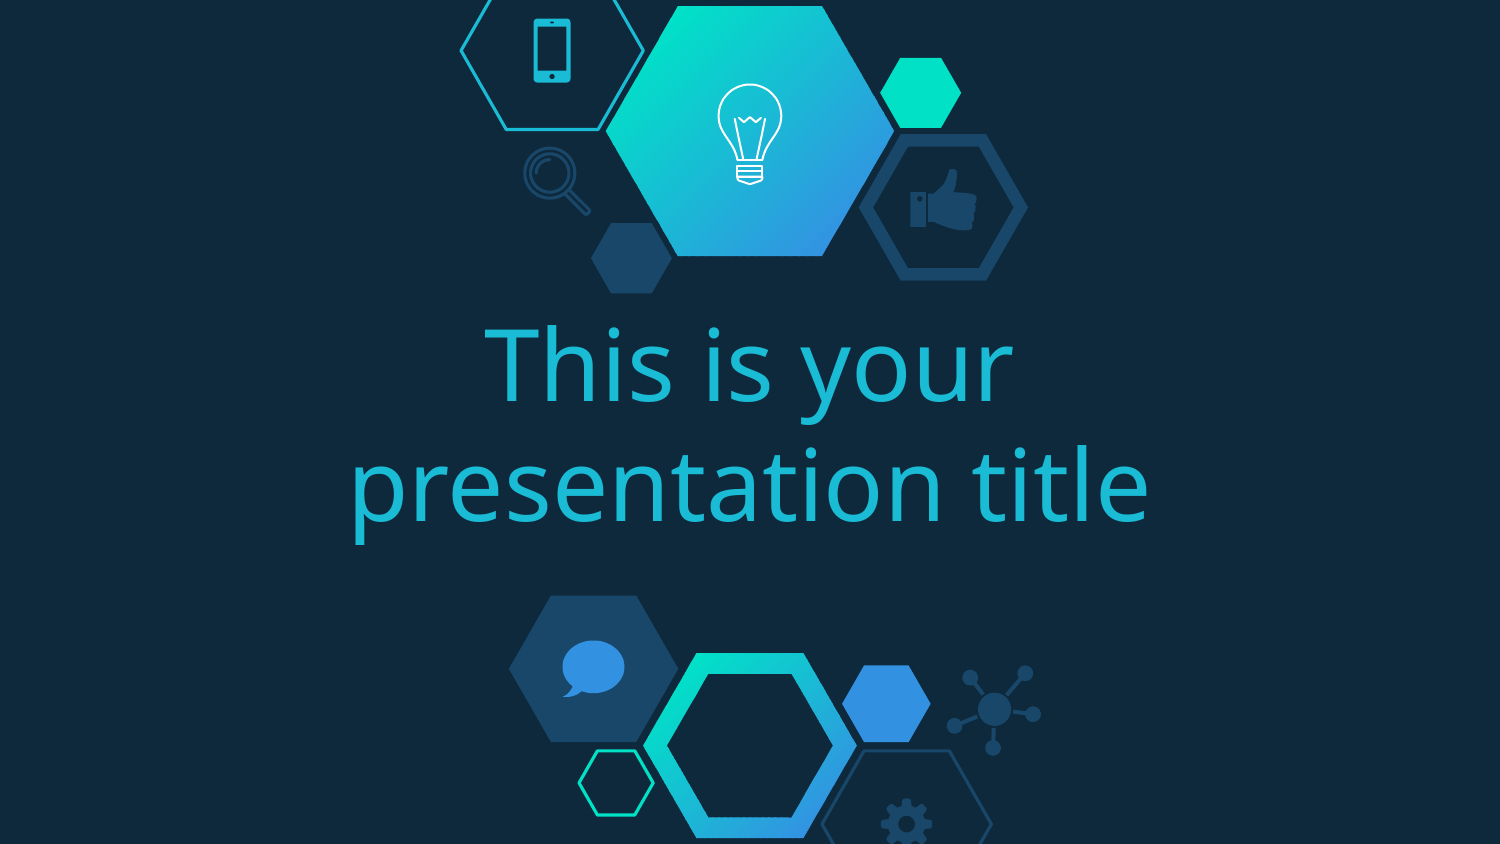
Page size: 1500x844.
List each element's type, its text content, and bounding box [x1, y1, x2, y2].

title This is your presentation title [229, 326, 1271, 517]
